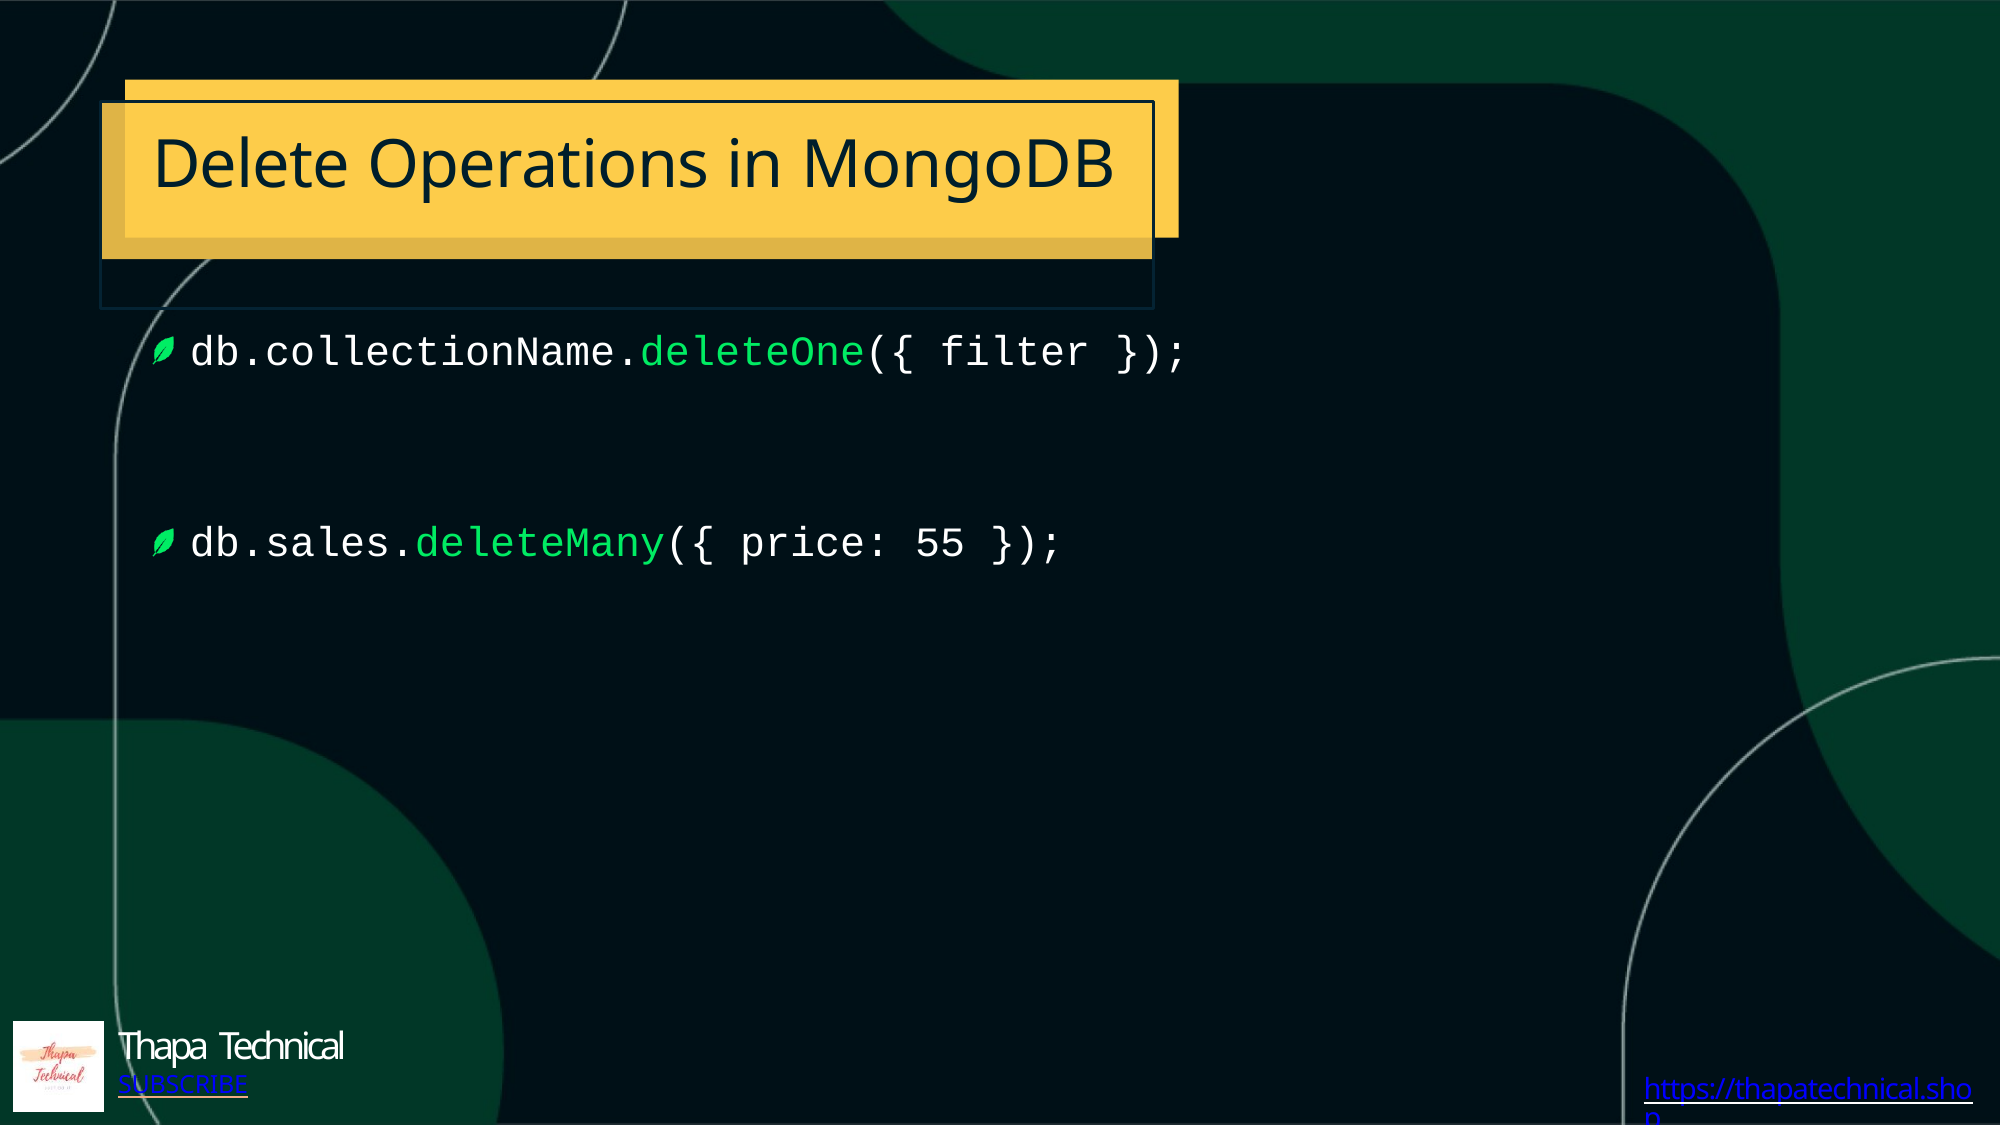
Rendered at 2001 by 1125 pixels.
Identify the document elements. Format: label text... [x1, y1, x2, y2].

title Delete Operations in MongoDB [100, 268, 1154, 309]
text_box db.collectionName.deleteOne({ filter }); [187, 321, 1193, 374]
text_box https://thapatechnical.shop [1641, 1066, 1987, 1111]
picture [0, 0, 2000, 1125]
text_box db.sales.deleteMany({ price: 55 }); [187, 512, 1068, 566]
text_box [99, 79, 1179, 260]
text_box Thapa Technical SUBSCRIBE [116, 1017, 401, 1103]
